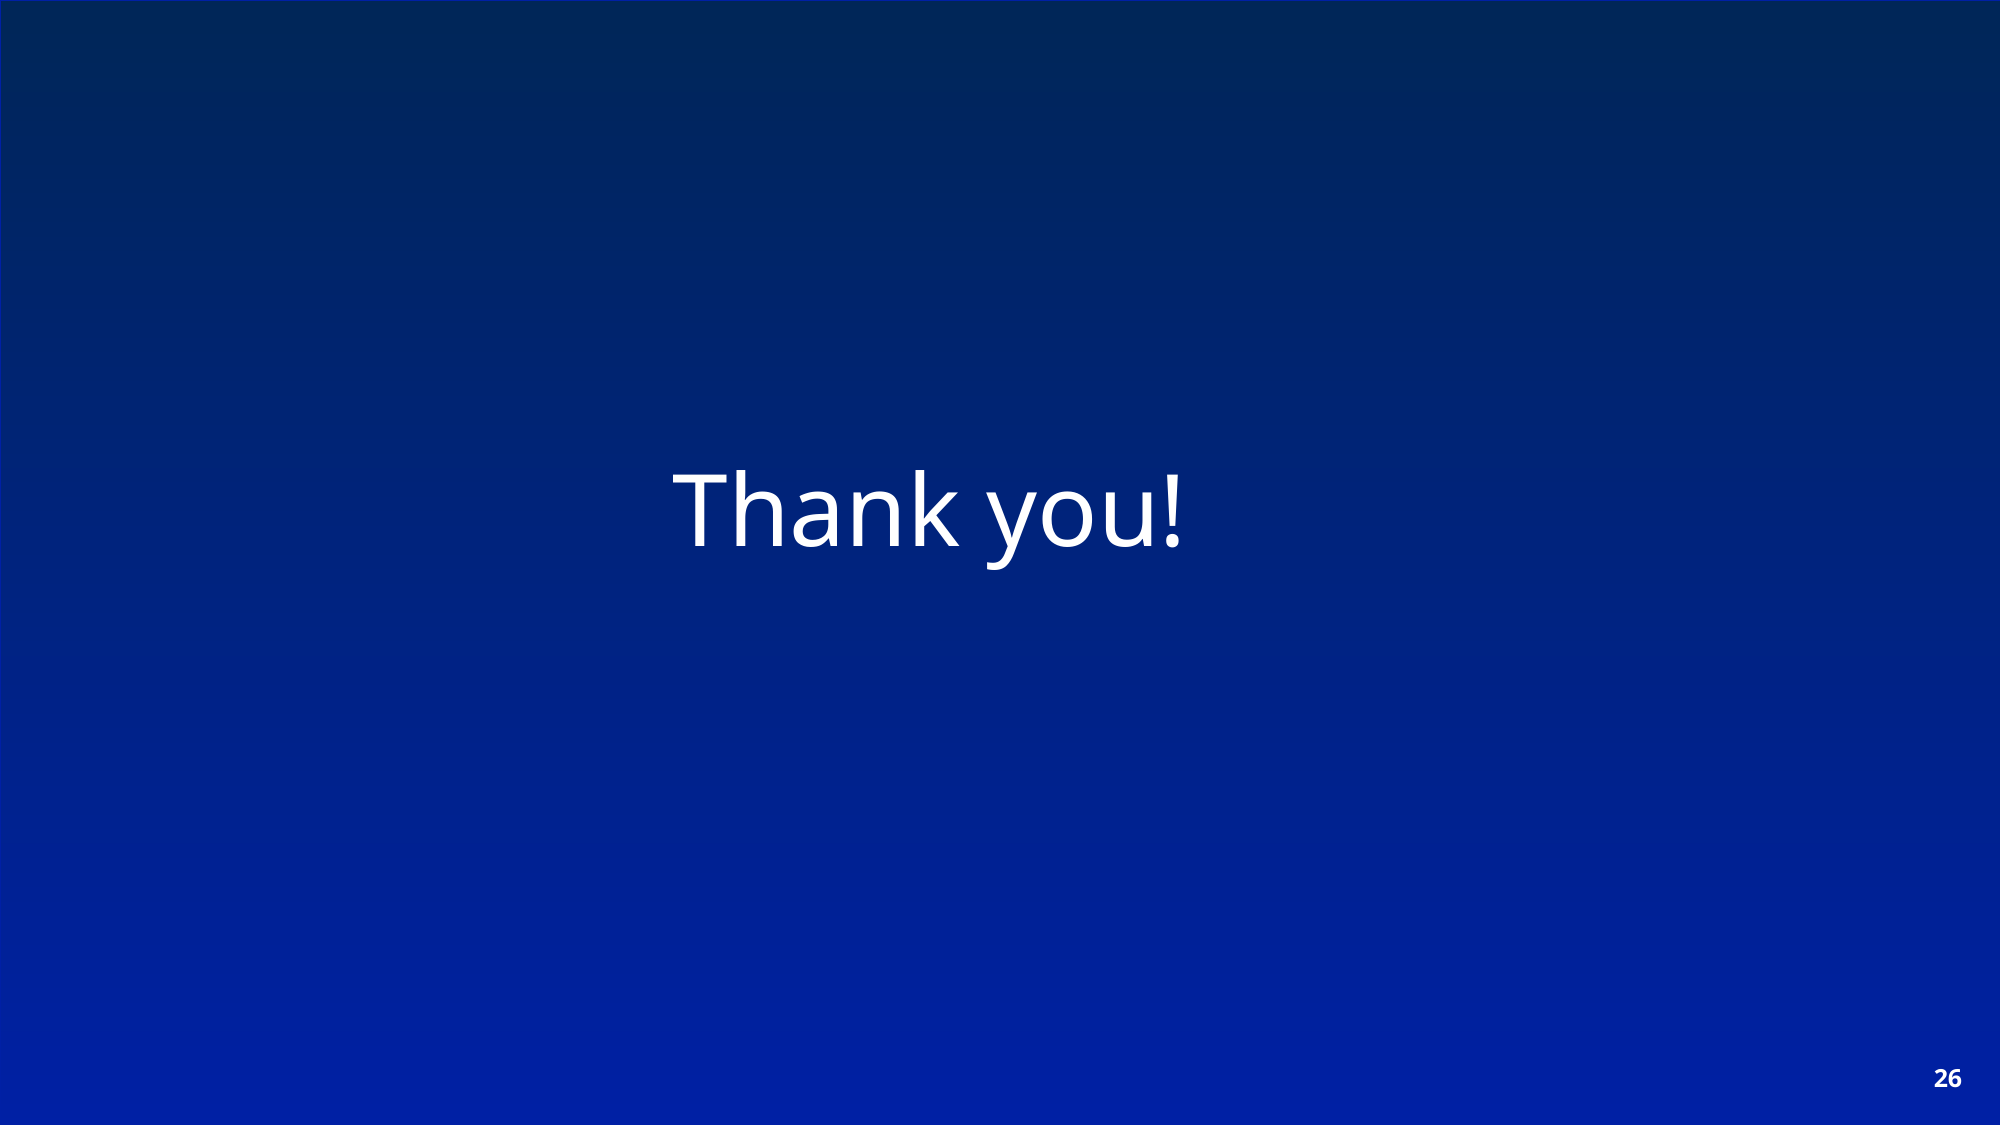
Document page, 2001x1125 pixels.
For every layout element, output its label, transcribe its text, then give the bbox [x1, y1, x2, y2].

text_box Thank you! [657, 438, 1858, 574]
text_box 26 [1527, 1049, 1978, 1110]
text_box [0, 0, 2000, 1125]
